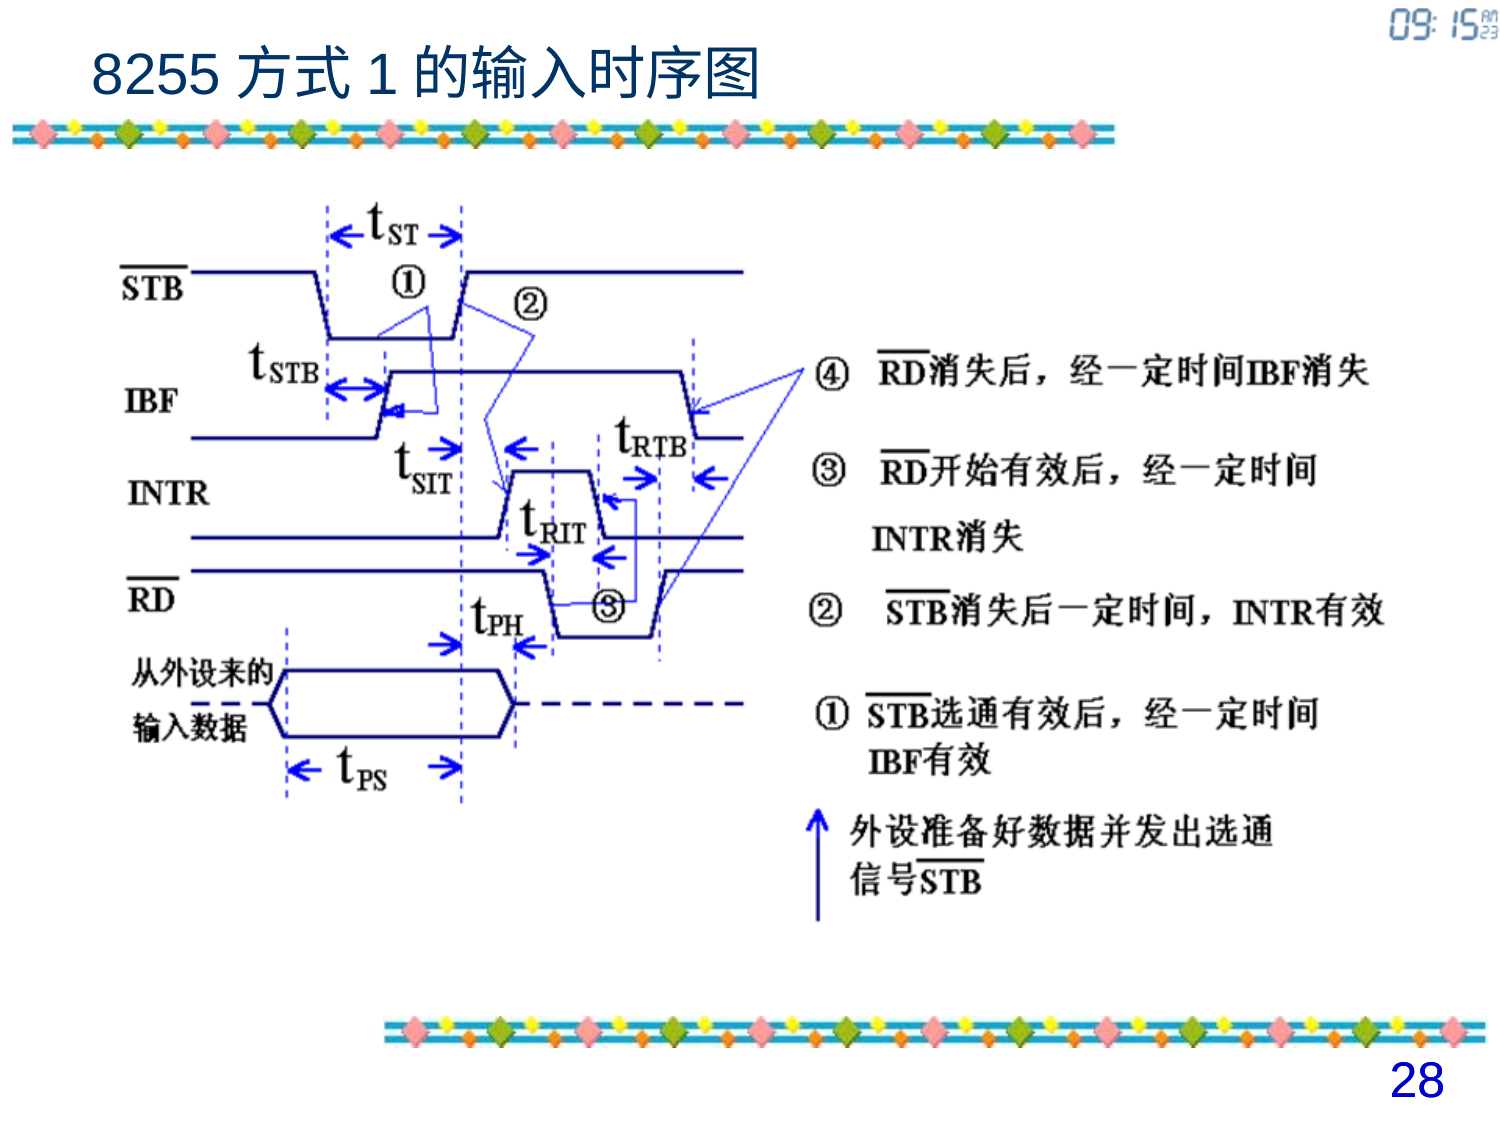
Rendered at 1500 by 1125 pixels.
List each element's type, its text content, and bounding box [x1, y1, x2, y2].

picture [1387, 0, 1500, 50]
picture [115, 198, 1389, 926]
picture [383, 1016, 1488, 1048]
title 8255方式1的输入时序图 [76, 26, 1115, 114]
picture [11, 119, 1117, 149]
